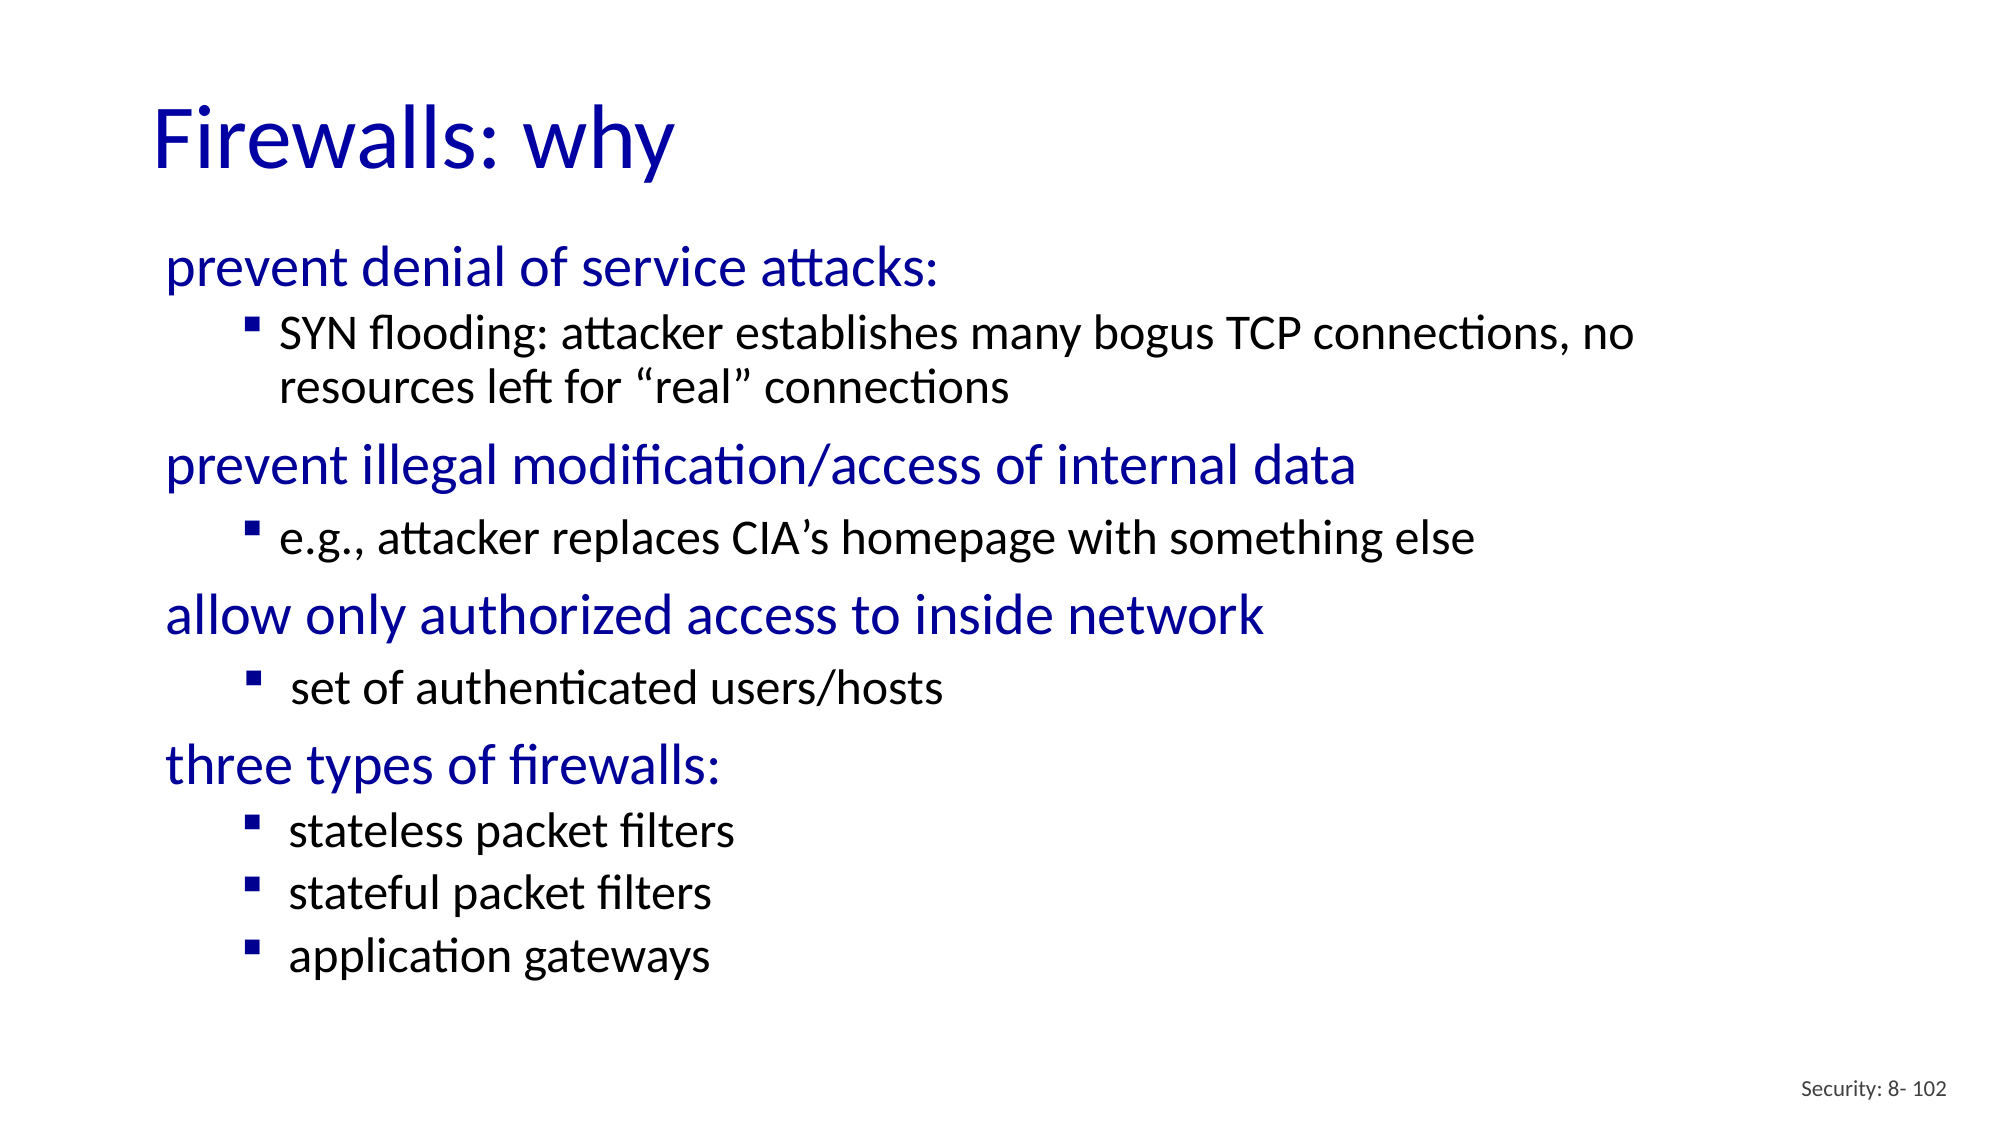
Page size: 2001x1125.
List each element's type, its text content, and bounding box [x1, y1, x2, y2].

text_box prevent denial of service attacks: SYN flooding: attacker establishes many bogus TCP connections, no resources left for “real” connections prevent illegal modification/access of internal data e.g., attacker replaces CIA’s homepage with something else allow only authorized access to inside network set of authenticated users/hosts three types of firewalls: stateless packet filters stateful packet filters application gateways [151, 220, 1800, 975]
slide_number Security: 8- 102 [1512, 1056, 1963, 1117]
text_box Firewalls: why [137, 65, 1863, 213]
